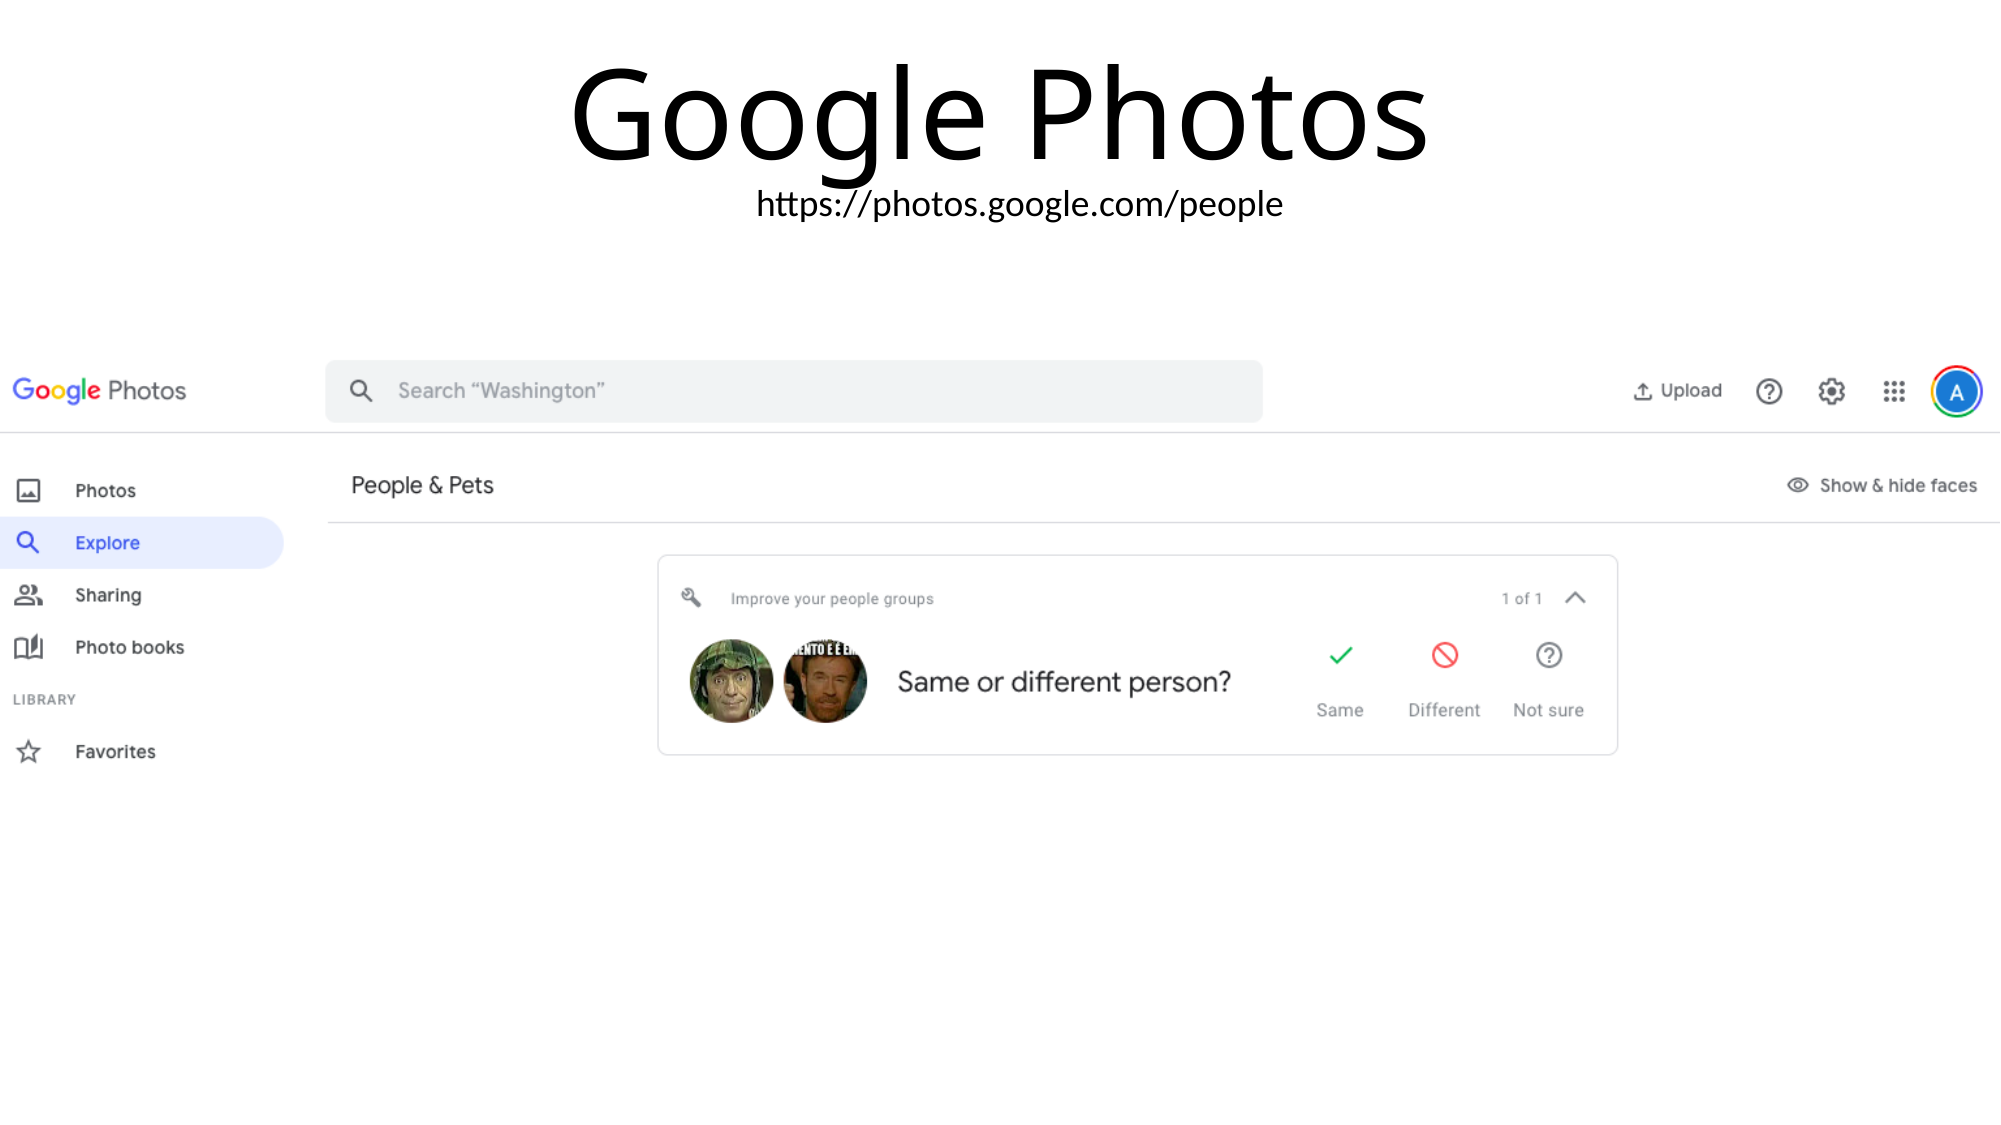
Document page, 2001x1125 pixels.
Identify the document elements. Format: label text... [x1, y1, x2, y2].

picture [0, 355, 2000, 770]
text_box https://photos.google.com/people [741, 171, 1300, 232]
title Google Photos [249, 39, 1750, 195]
